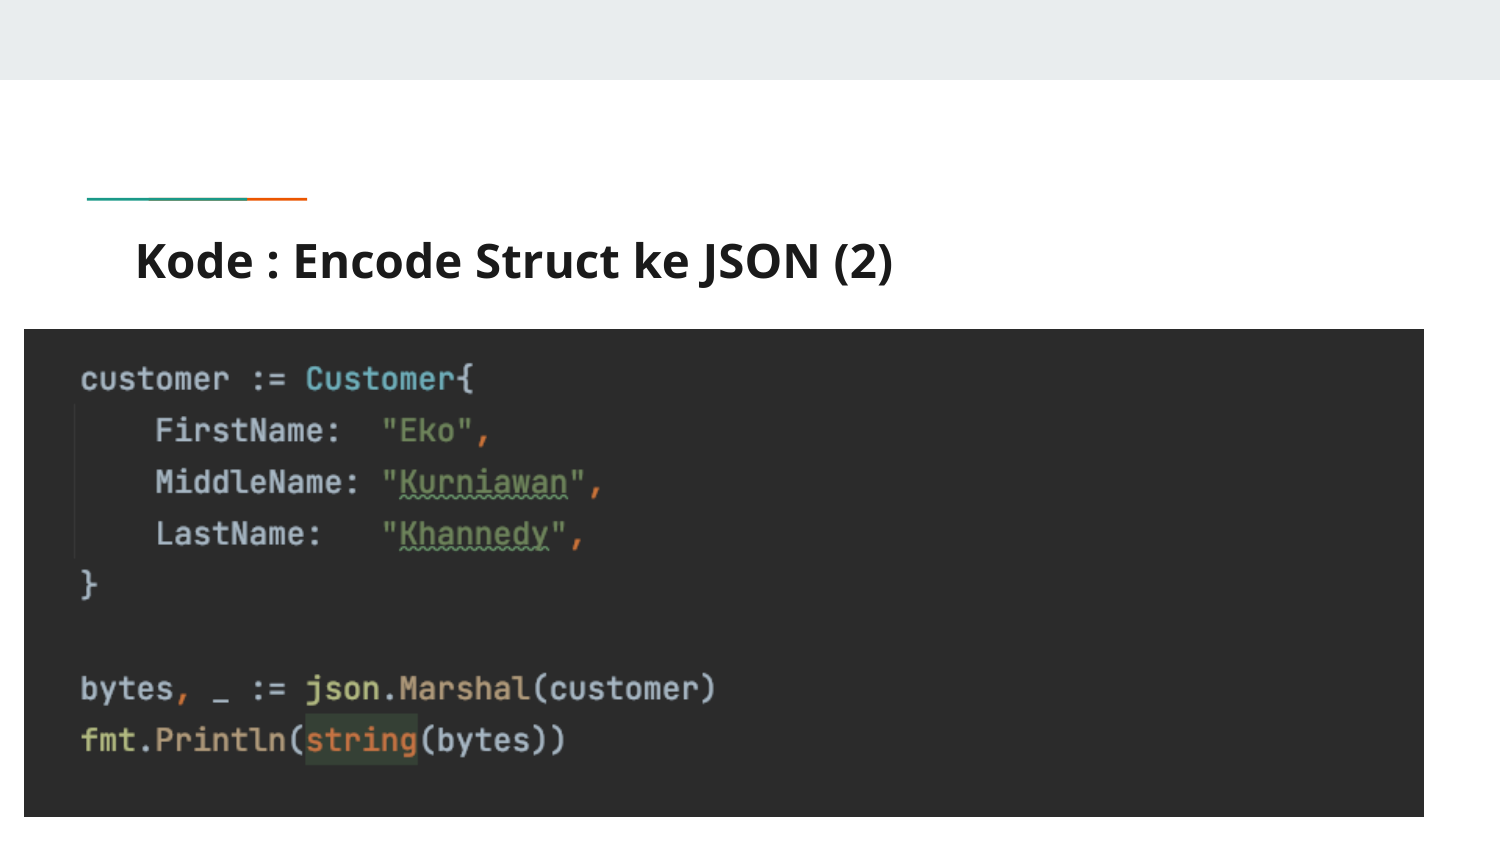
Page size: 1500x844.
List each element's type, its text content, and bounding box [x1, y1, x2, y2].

picture [24, 328, 1424, 817]
title Kode : Encode Struct ke JSON (2) [119, 216, 1381, 305]
